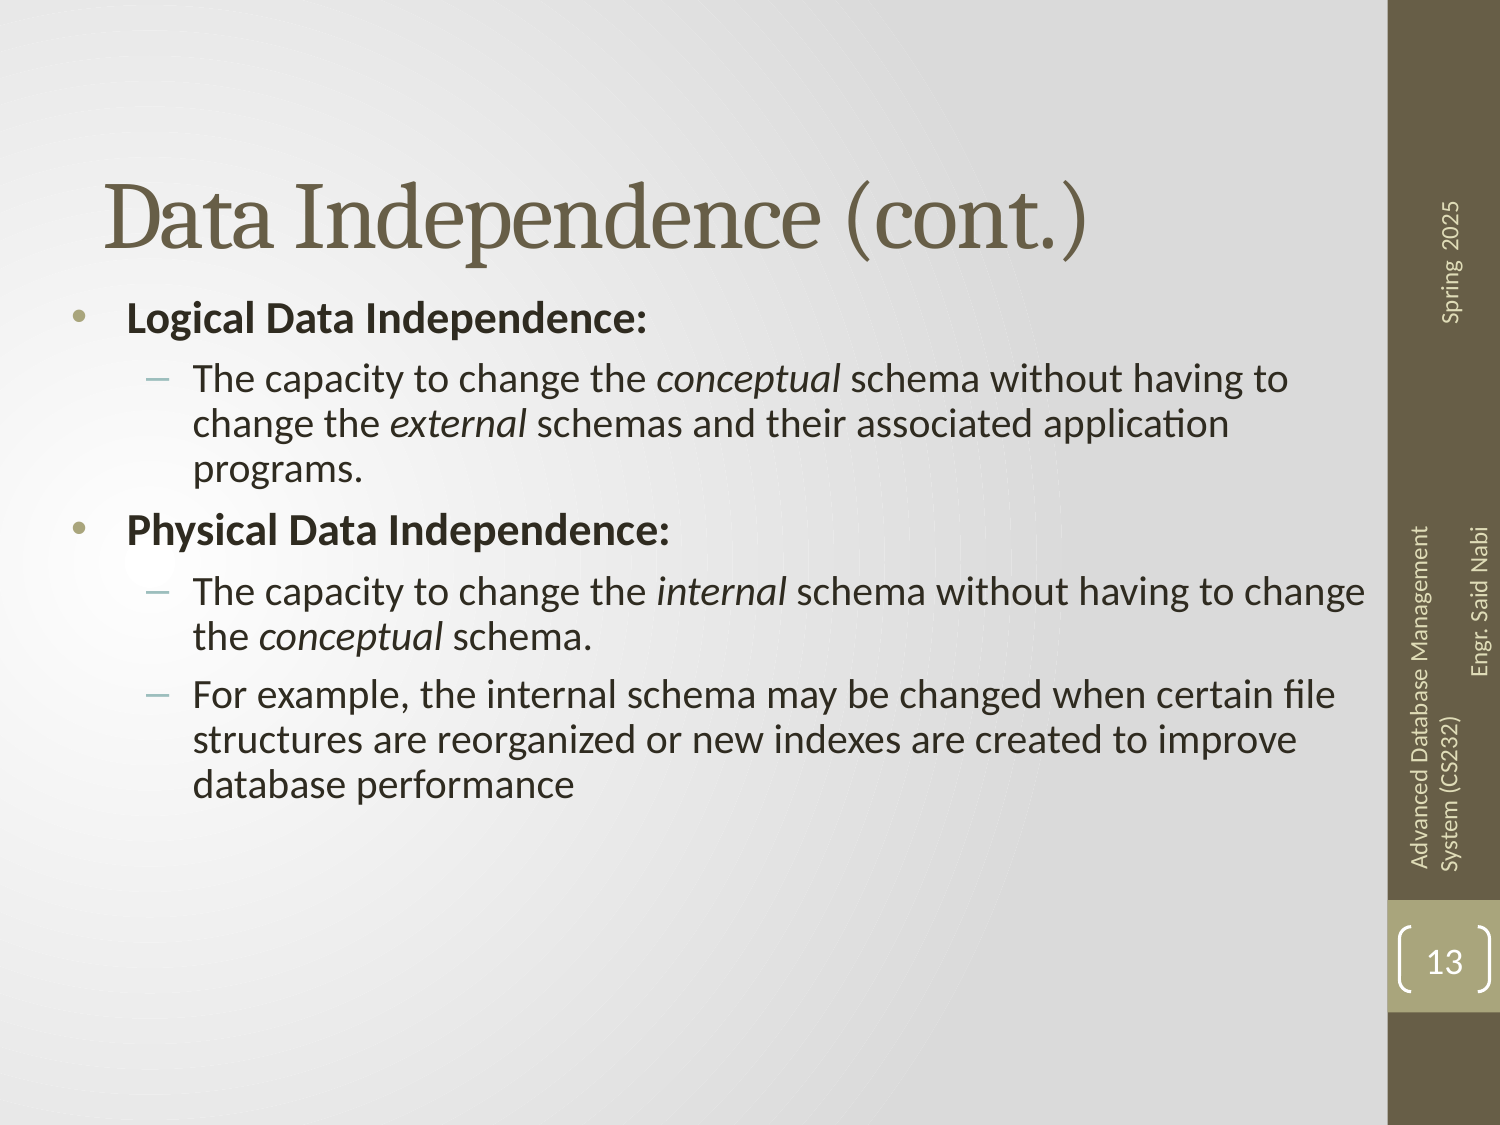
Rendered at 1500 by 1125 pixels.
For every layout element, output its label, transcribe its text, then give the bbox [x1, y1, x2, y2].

list Logical Data Independence: The capacity to change the conceptual schema without having to change the external schemas and their associated application programs. Physical Data Independence: The capacity to change the internal schema without having to change the conceptual schema. For example, the internal schema may be changed when certain file structures are reorganized or new indexes are created to improve database performance [56, 285, 1417, 1125]
slide_number 13 [1397, 925, 1492, 994]
title Data Independence (cont.) [87, 112, 1367, 276]
